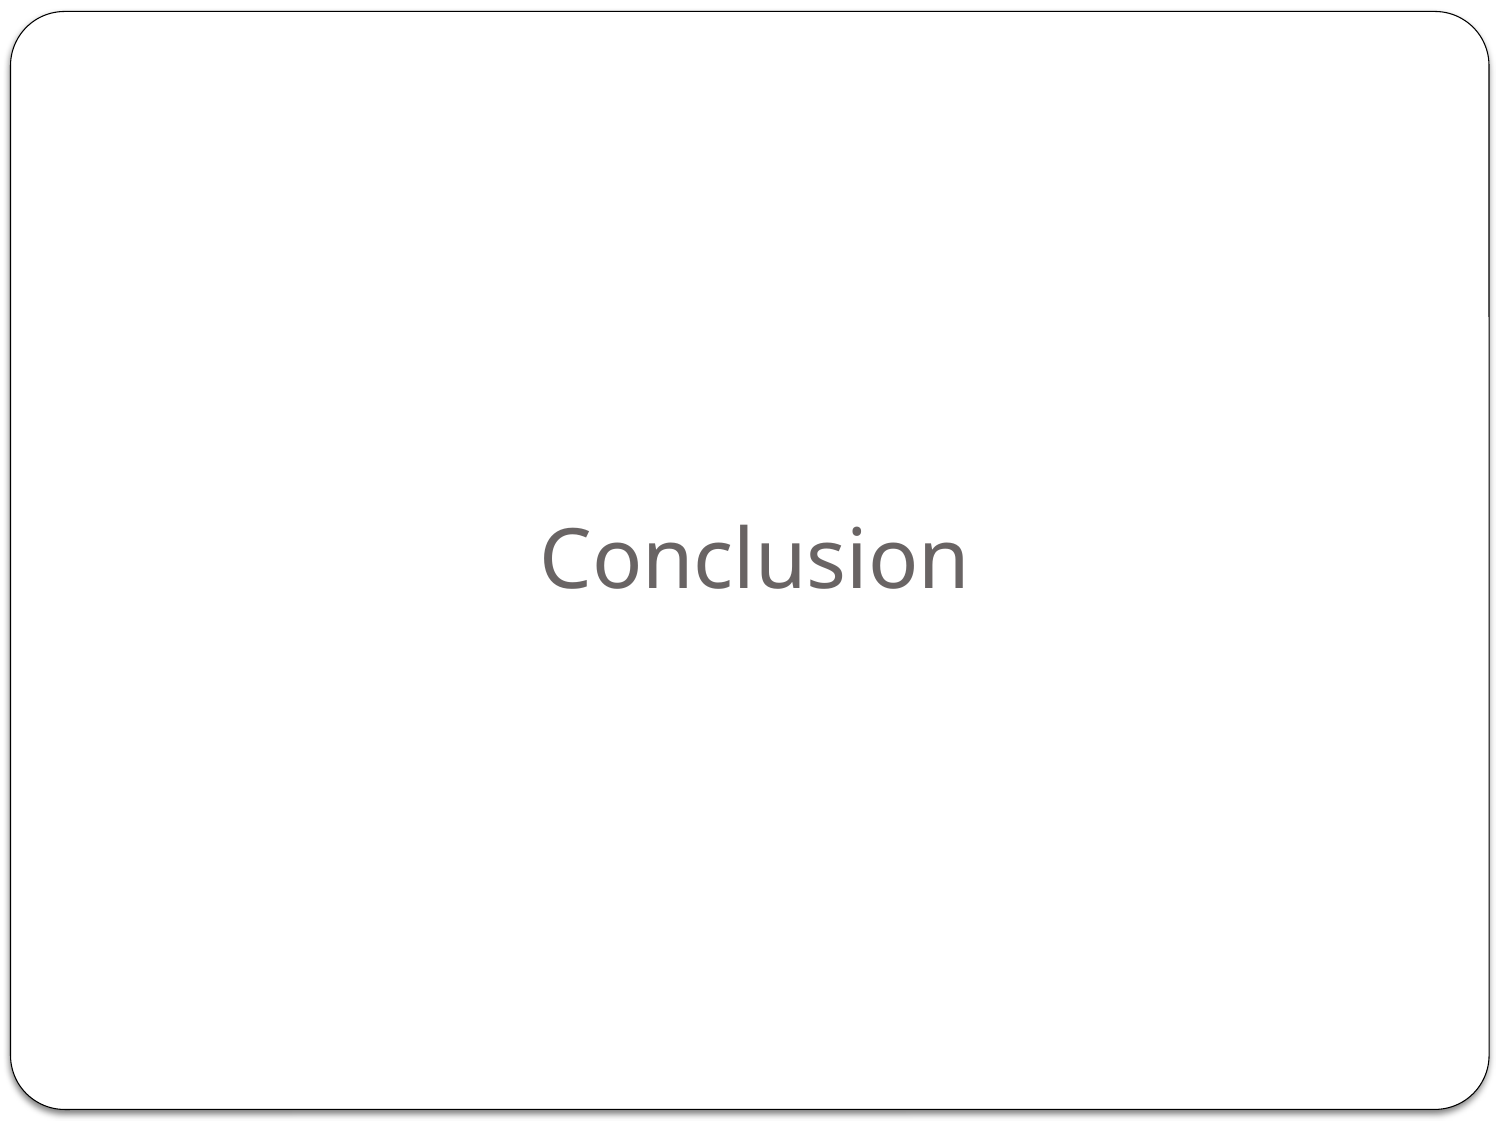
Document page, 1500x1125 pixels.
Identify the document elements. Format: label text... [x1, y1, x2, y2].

title Conclusion [75, 432, 1425, 621]
